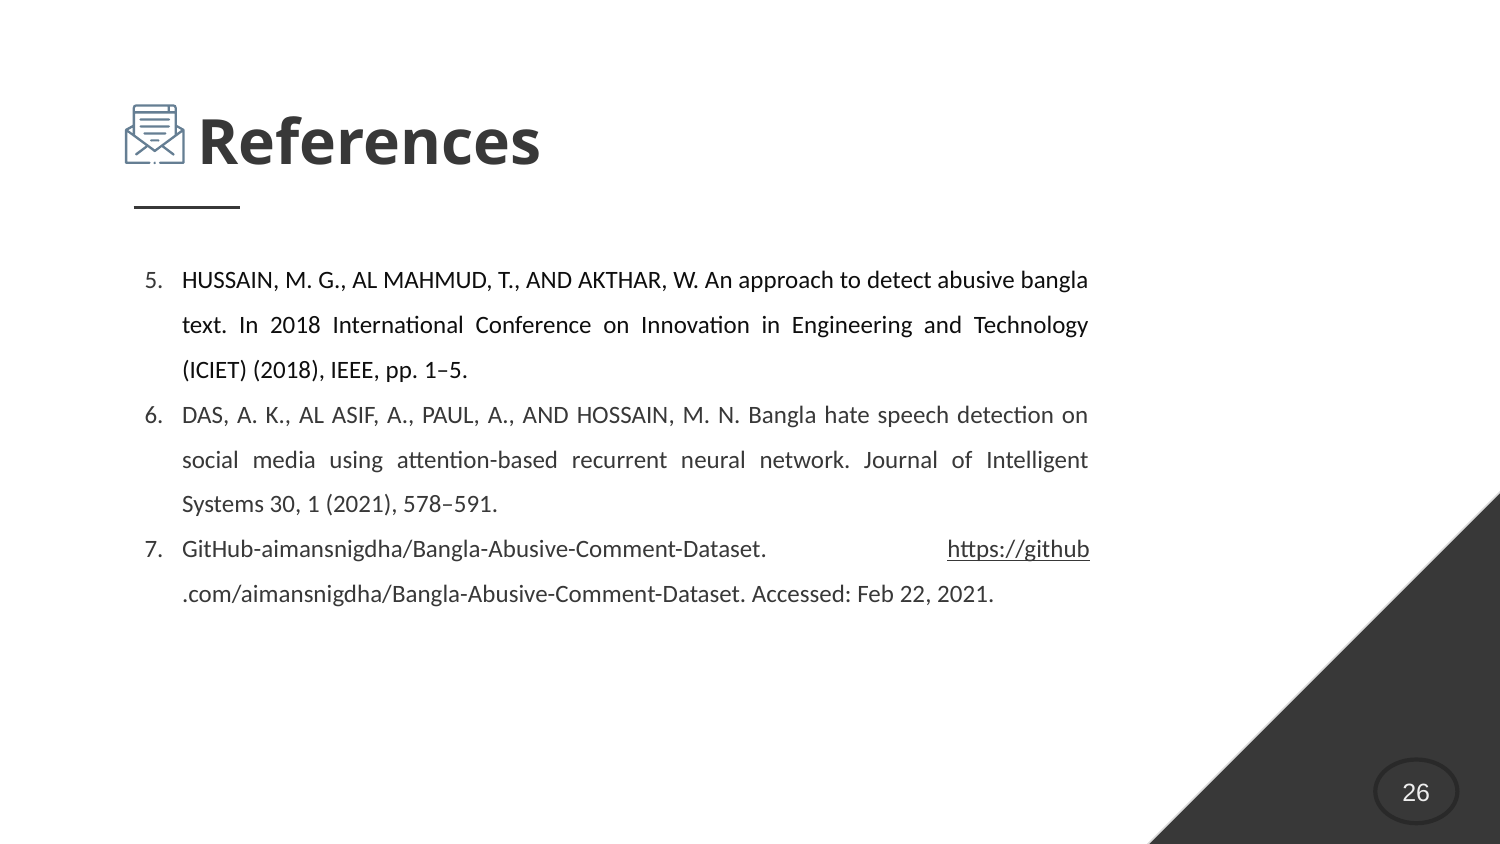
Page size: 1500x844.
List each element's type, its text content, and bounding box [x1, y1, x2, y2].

title References [116, 87, 1064, 174]
list HUSSAIN, M. G., AL MAHMUD, T., AND AKTHAR, W. An approach to detect abusive bangla text. In 2018 International Conference on Innovation in Engineering and Technology (ICIET) (2018), IEEE, pp. 1–5. DAS, A. K., AL ASIF, A., PAUL, A., AND HOSSAIN, M. N. Bangla hate speech detection on social media using attention-based recurrent neural network. Journal of Intelligent Systems 30, 1 (2021), 578–591. GitHub-aimansnigdha/Bangla-Abusive-Comment-Dataset. https://github.com/aimansnigdha/Bangla-Abusive-Comment-Dataset. Accessed: Feb 22, 2021. [116, 233, 1114, 769]
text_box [124, 104, 185, 165]
text_box 26 [1373, 757, 1460, 826]
